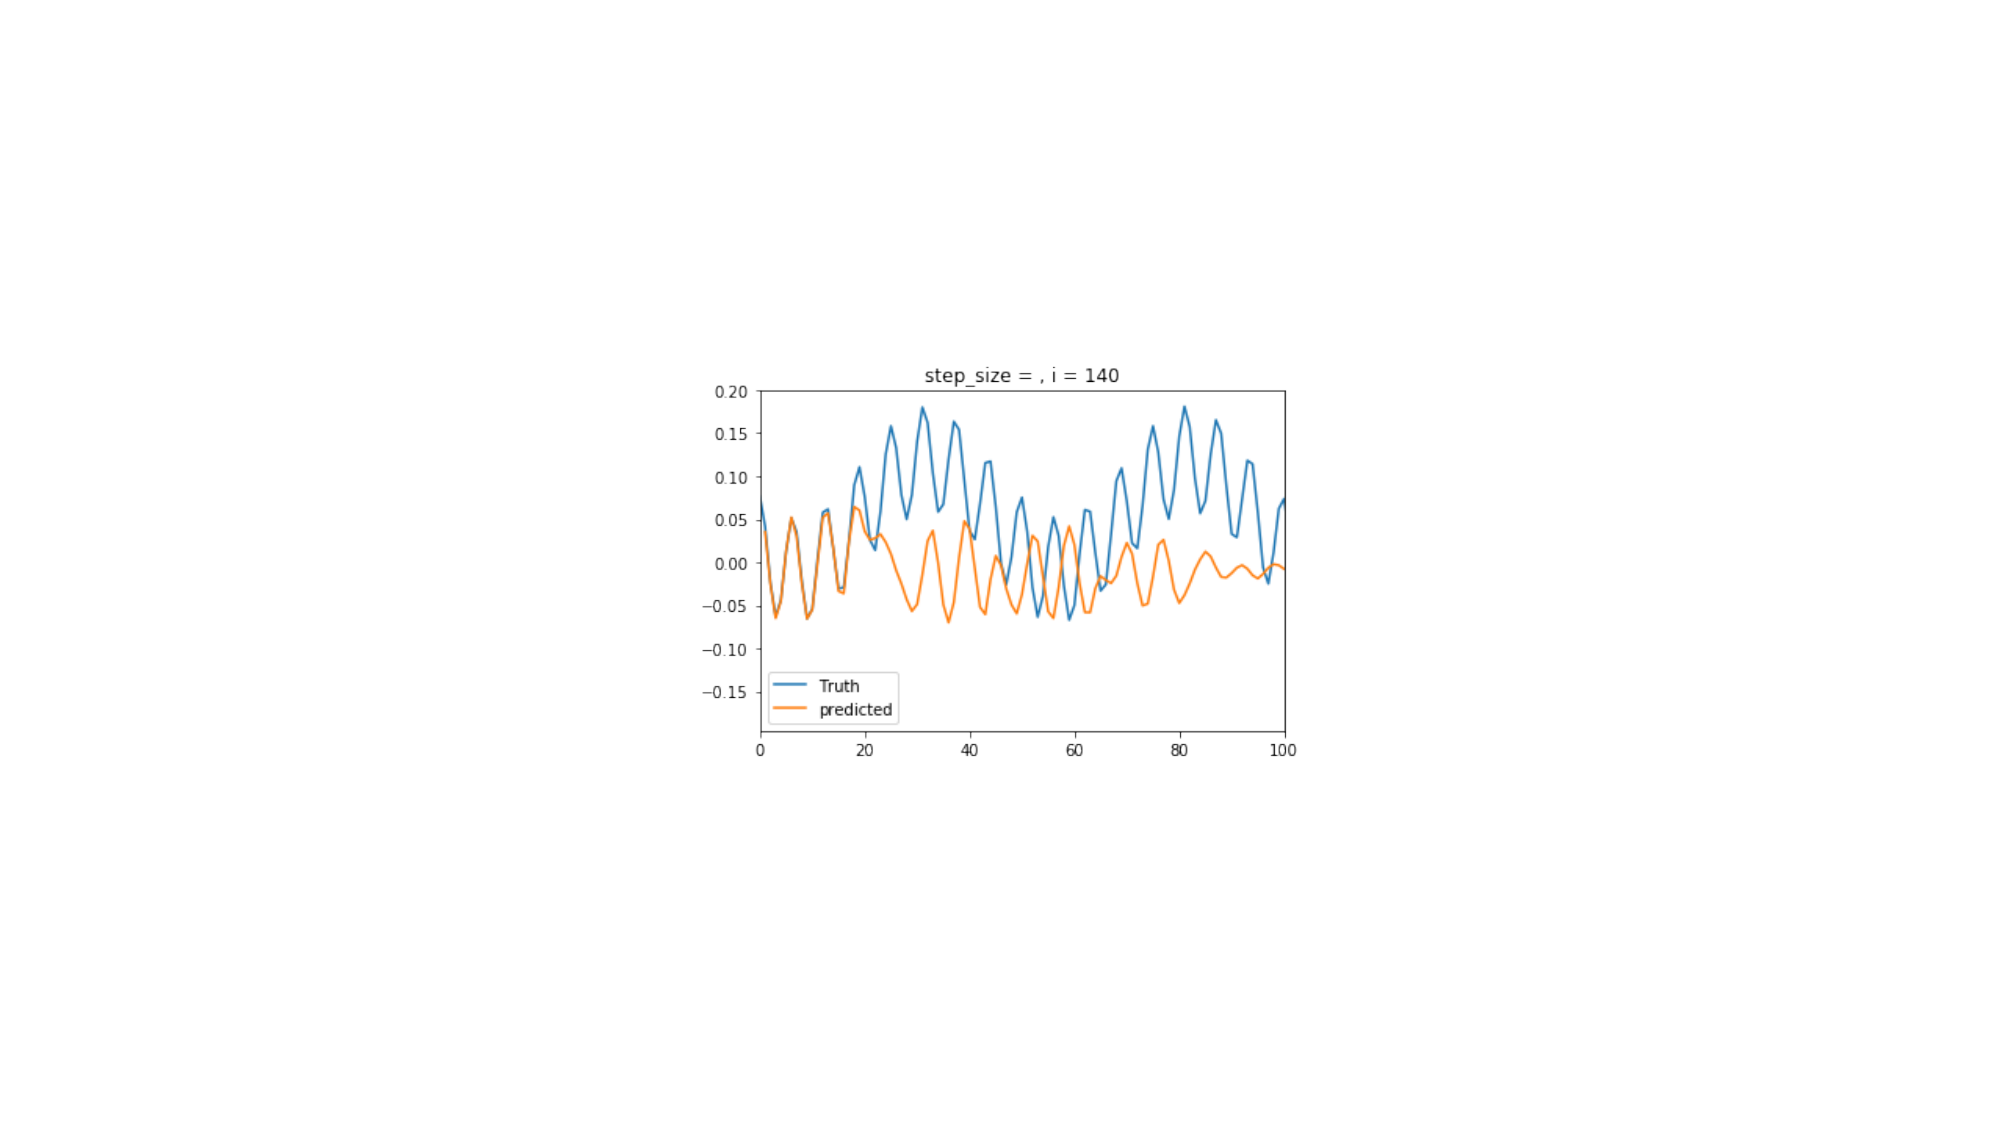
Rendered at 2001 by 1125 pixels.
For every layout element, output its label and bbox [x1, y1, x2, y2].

picture [690, 356, 1310, 769]
